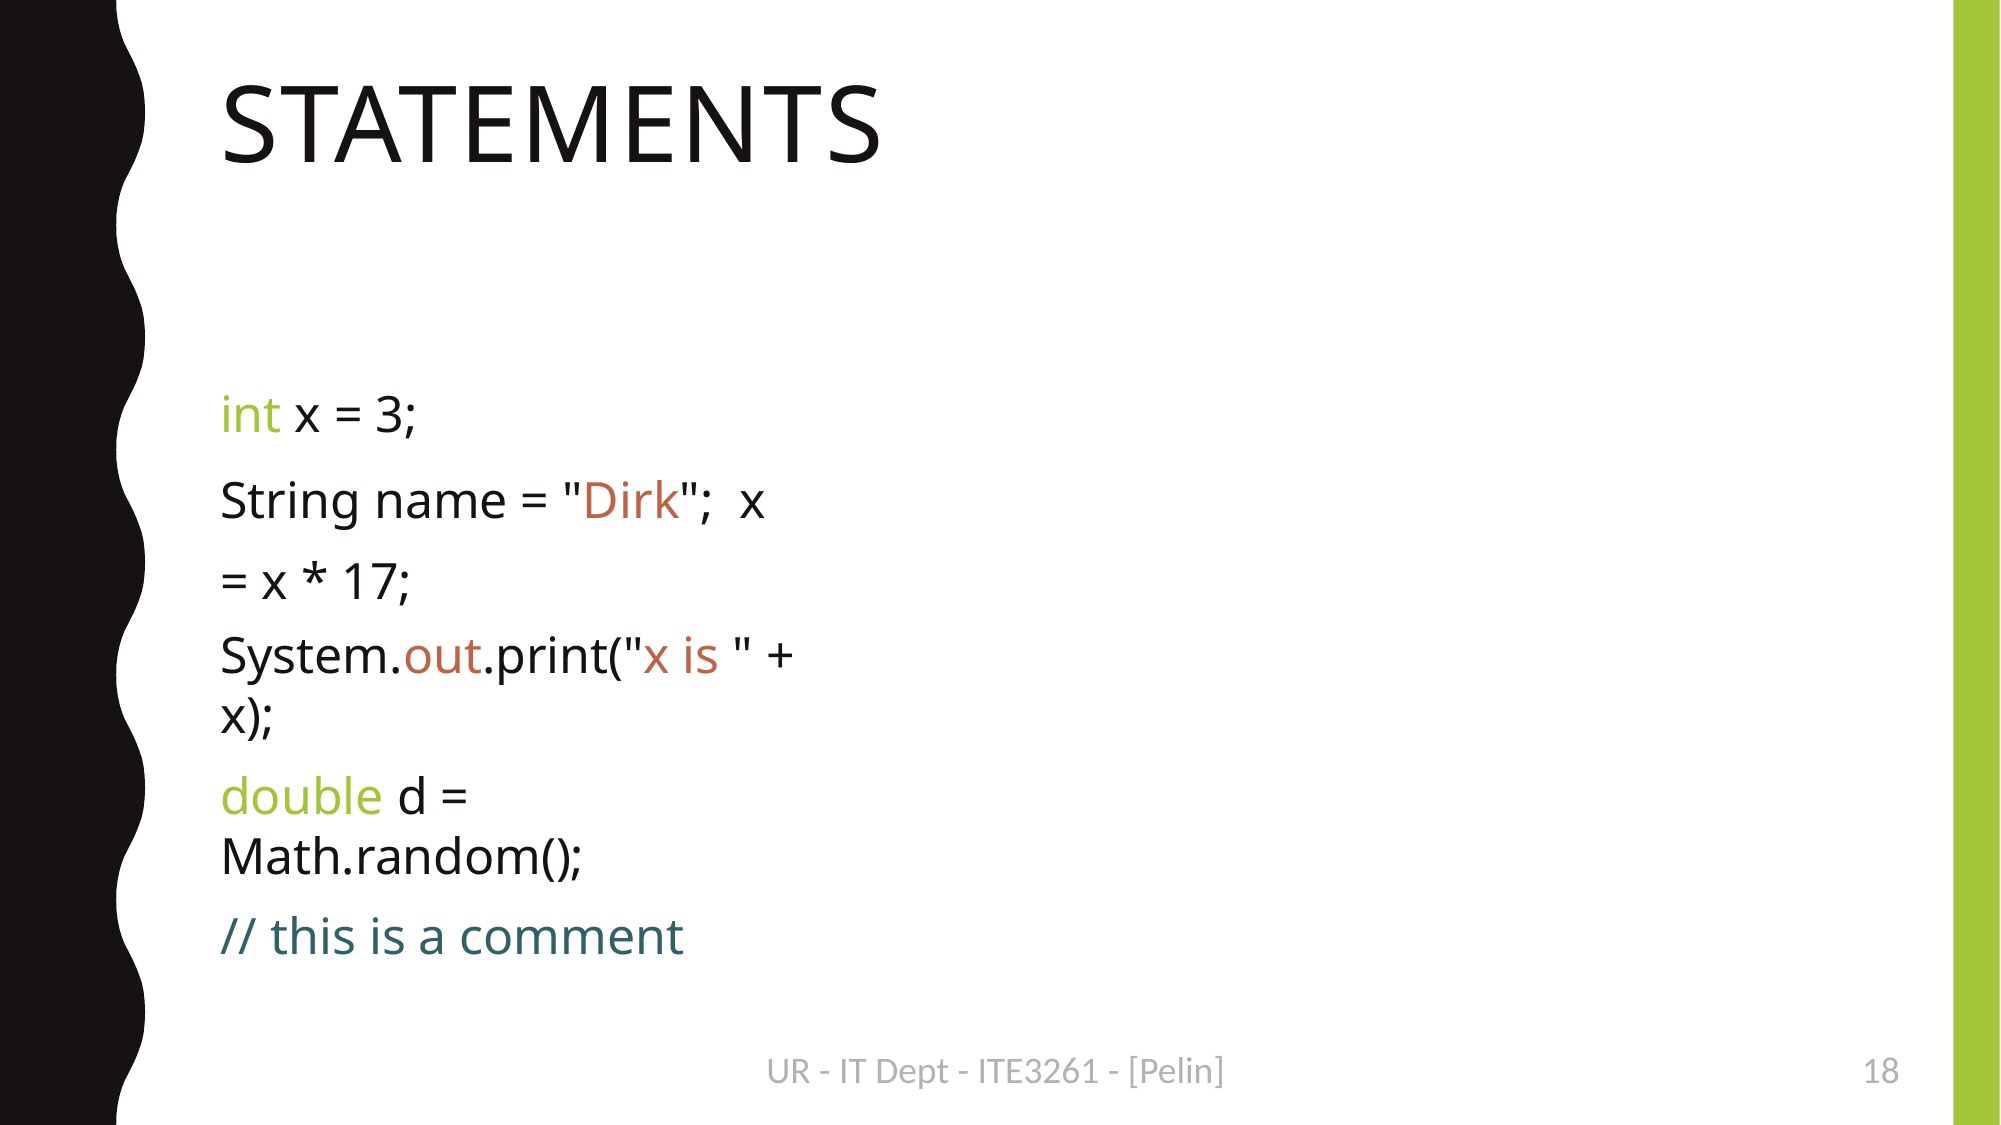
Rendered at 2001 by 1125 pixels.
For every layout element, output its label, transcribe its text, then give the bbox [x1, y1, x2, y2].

text_box int x = 3; String name = "Dirk"; x = x * 17; System.out.print("x is " + x); double d = Math.random(); // this is a comment [218, 359, 798, 965]
text_box <number> [1440, 1046, 1900, 1103]
text_box STATEMENTS [218, 54, 1905, 312]
text_box UR - IT Dept - ITE3261 - [Pelin] [680, 1046, 1320, 1103]
